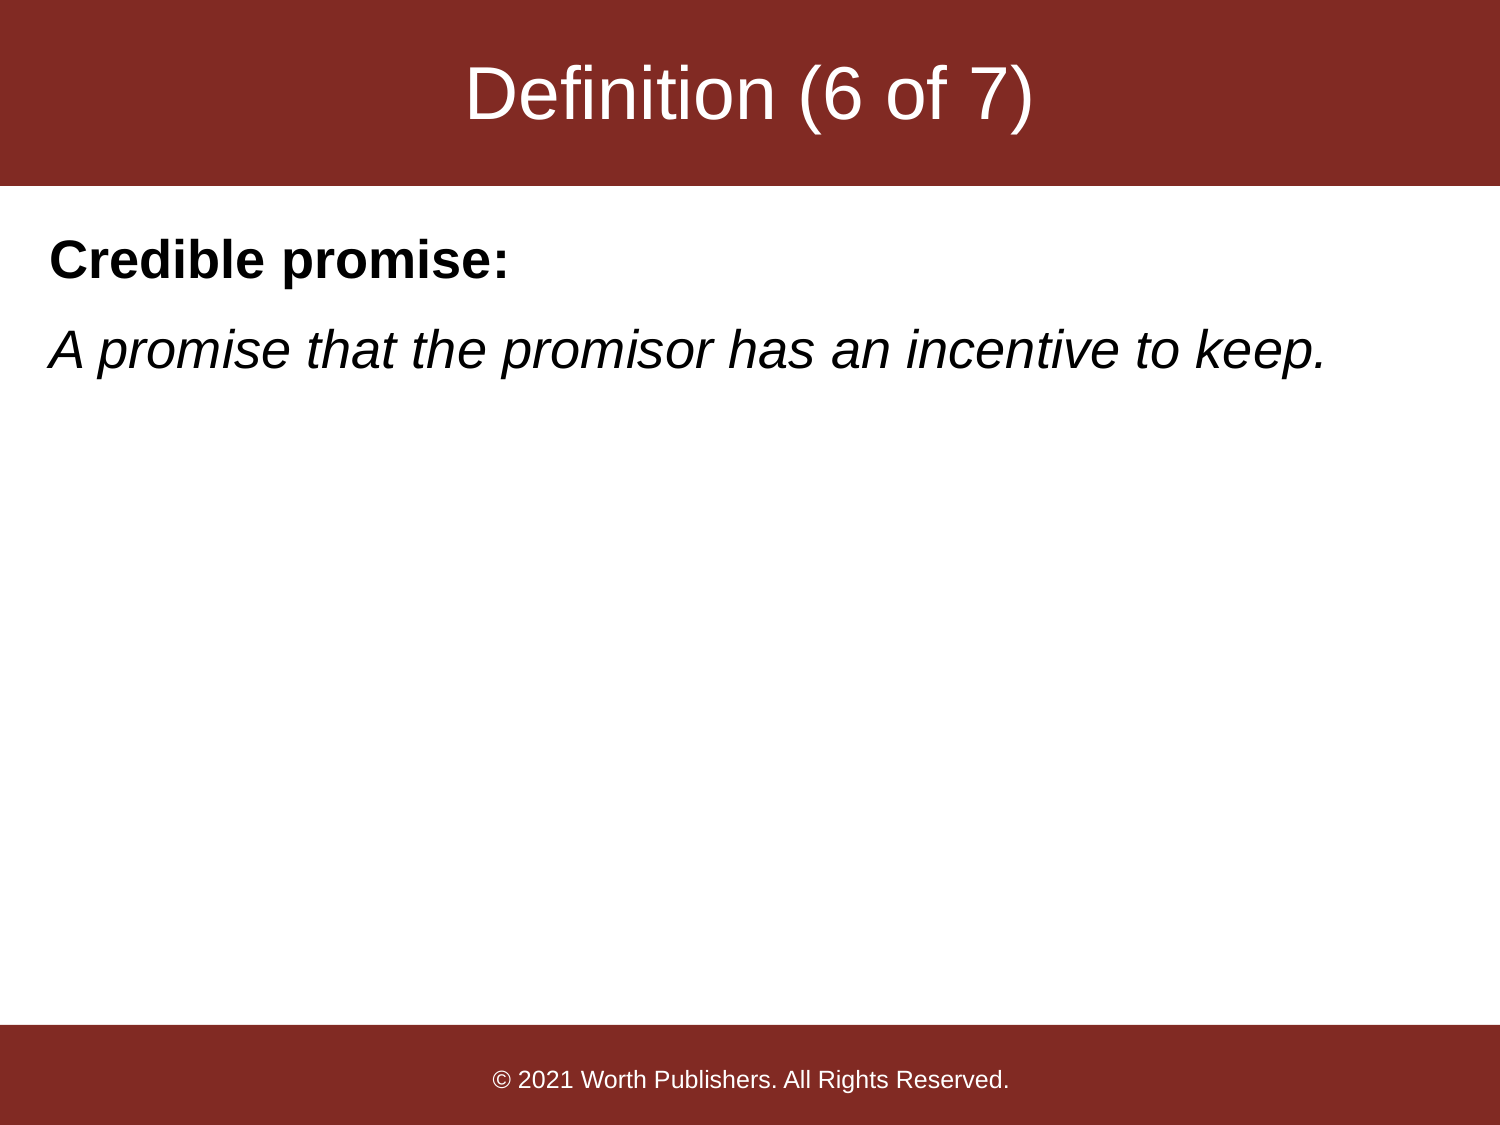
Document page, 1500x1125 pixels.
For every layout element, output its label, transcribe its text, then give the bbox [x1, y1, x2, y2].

list Credible promise: A promise that the promisor has an incentive to keep. [34, 216, 1472, 1001]
title Definition (6 of 7) [0, 2, 1500, 177]
